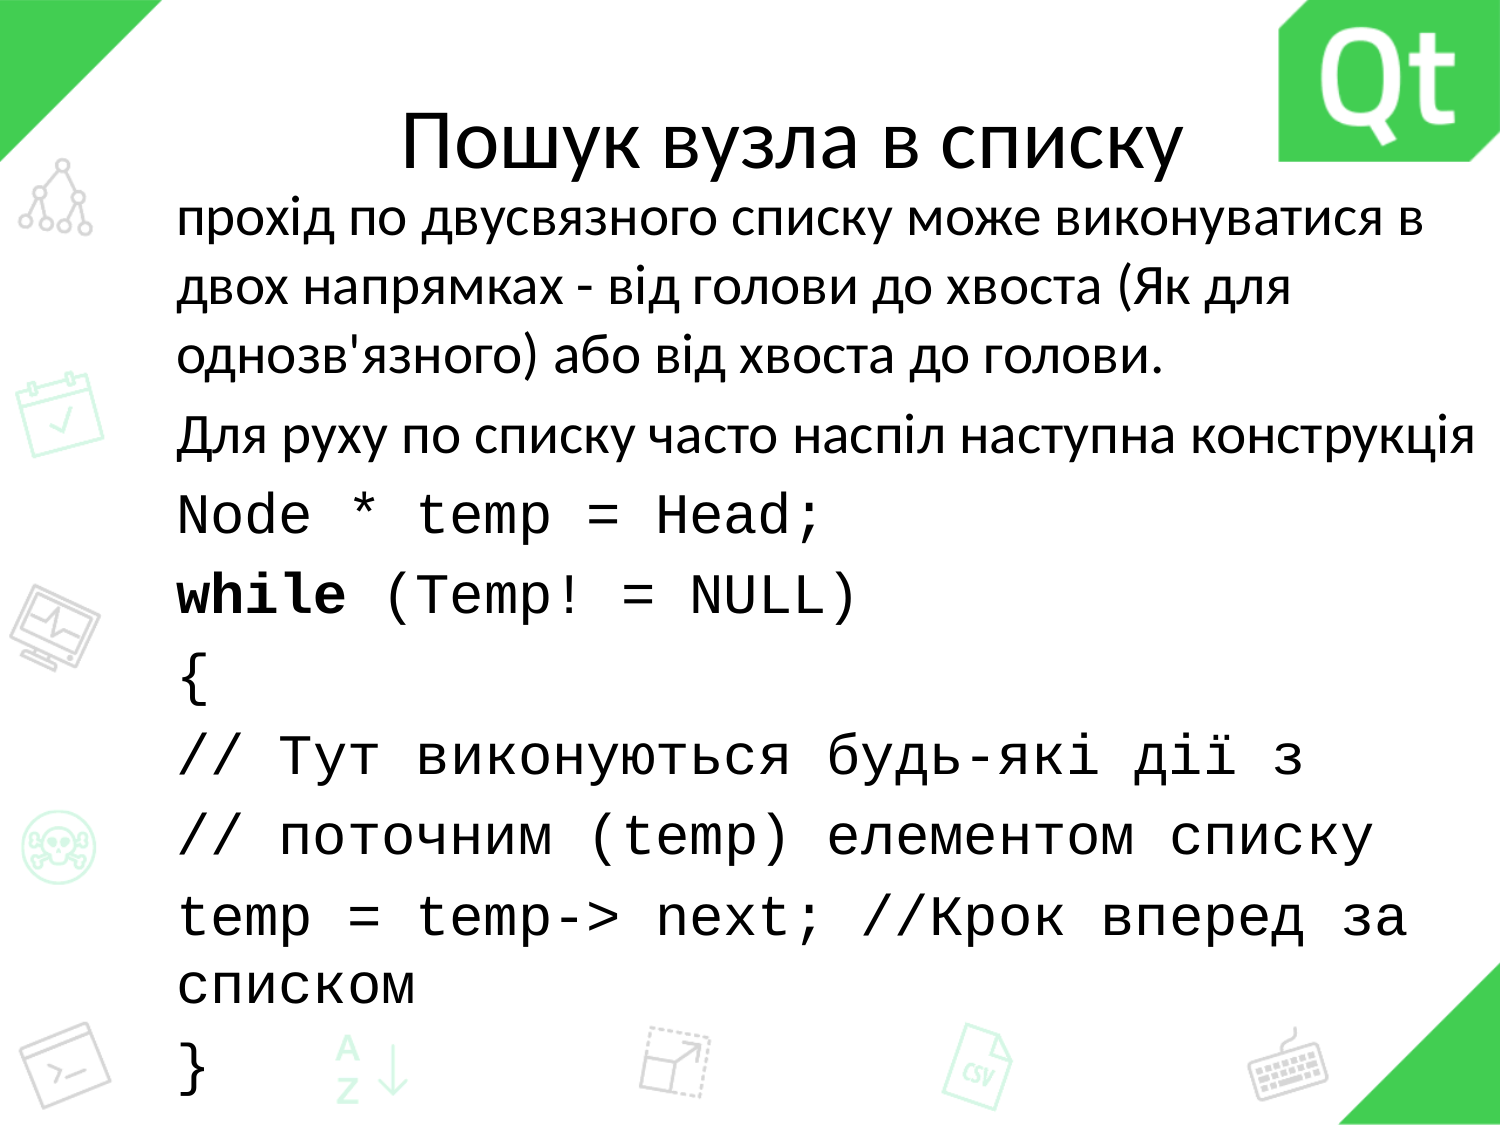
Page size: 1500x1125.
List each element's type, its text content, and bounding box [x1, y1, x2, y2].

list прохід по двусвязного списку може виконуватися в двох напрямках - від голови до хвоста (Як для однозв'язного) або від хвоста до голови. Для руху по списку часто наспіл наступна конструкція Node * temp = Head; while (Temp! = NULL) { // Тут виконуються будь-які дії з // поточним (temp) елементом списку temp = temp-> next; //Крок вперед за списком } [161, 170, 1500, 1125]
title Пошук вузла в списку [161, 75, 1425, 170]
picture [0, 0, 1500, 1125]
